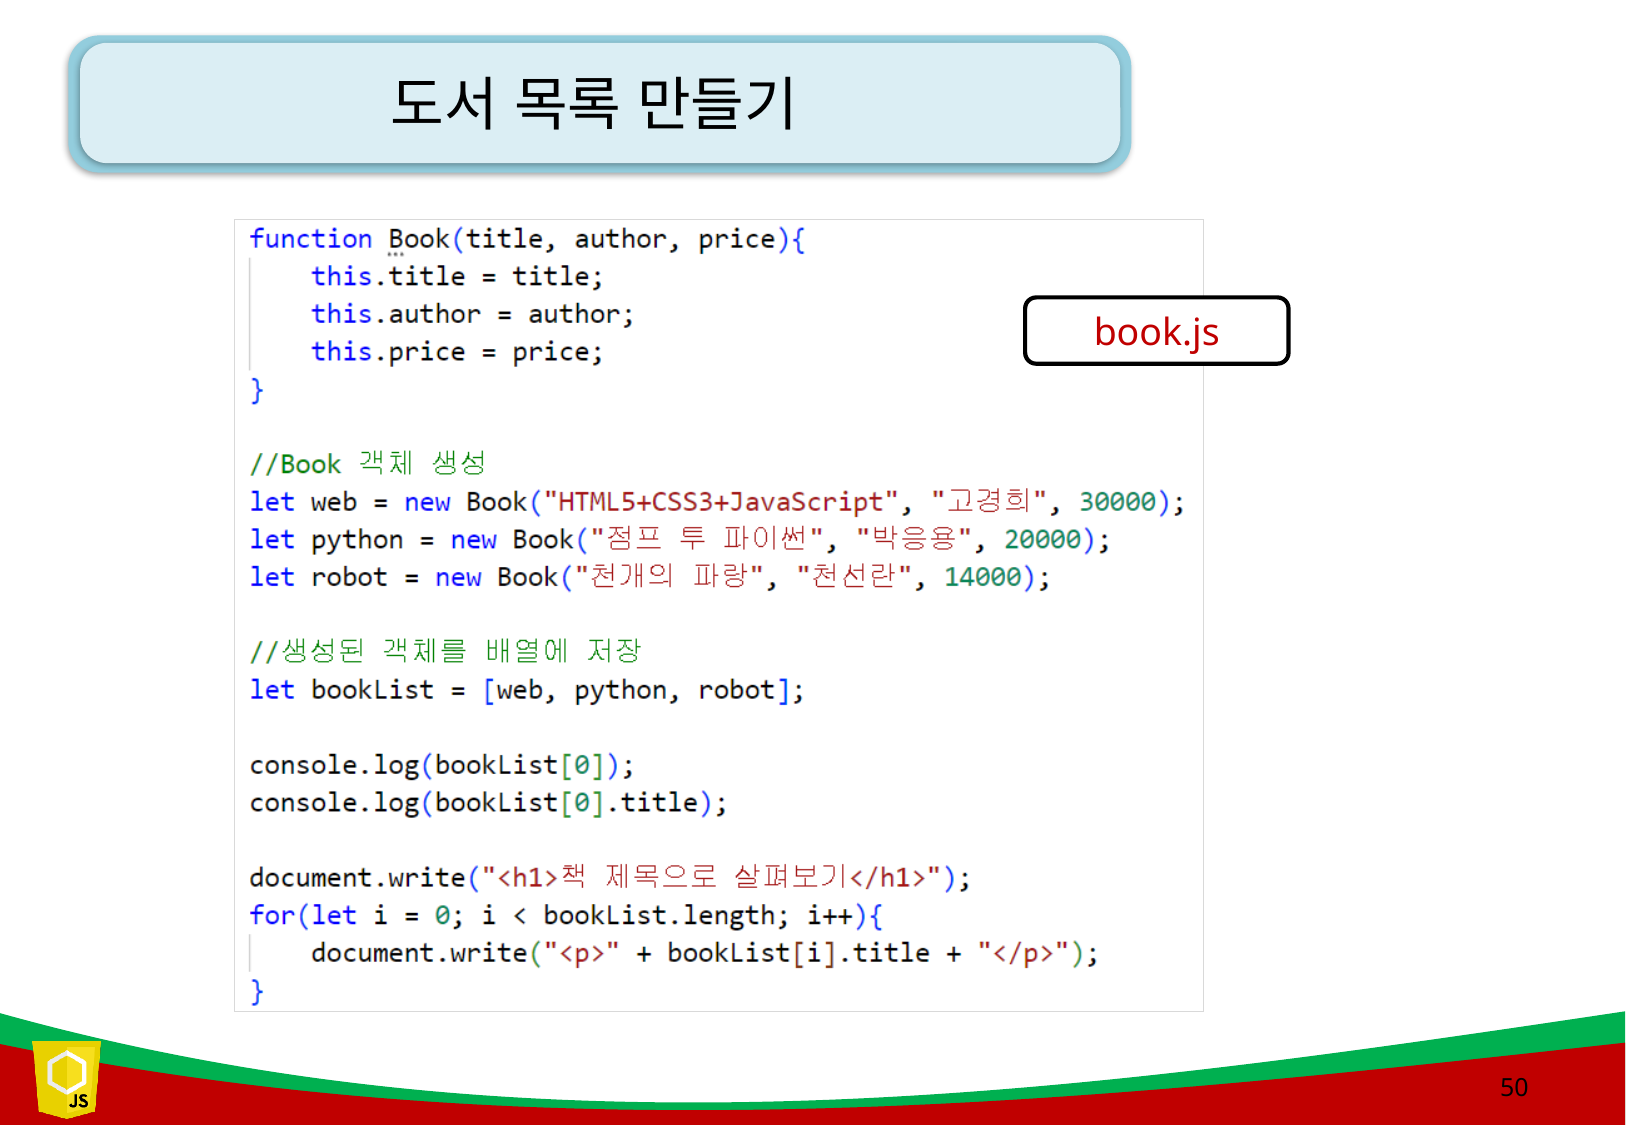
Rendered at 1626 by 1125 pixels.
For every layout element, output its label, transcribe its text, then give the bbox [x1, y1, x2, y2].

text_box book.js [1207, 295, 1291, 366]
picture [32, 1041, 101, 1119]
slide_number 50 [1452, 1058, 1544, 1119]
title 도서 목록 만들기 [68, 32, 1121, 173]
picture [234, 219, 1204, 1012]
